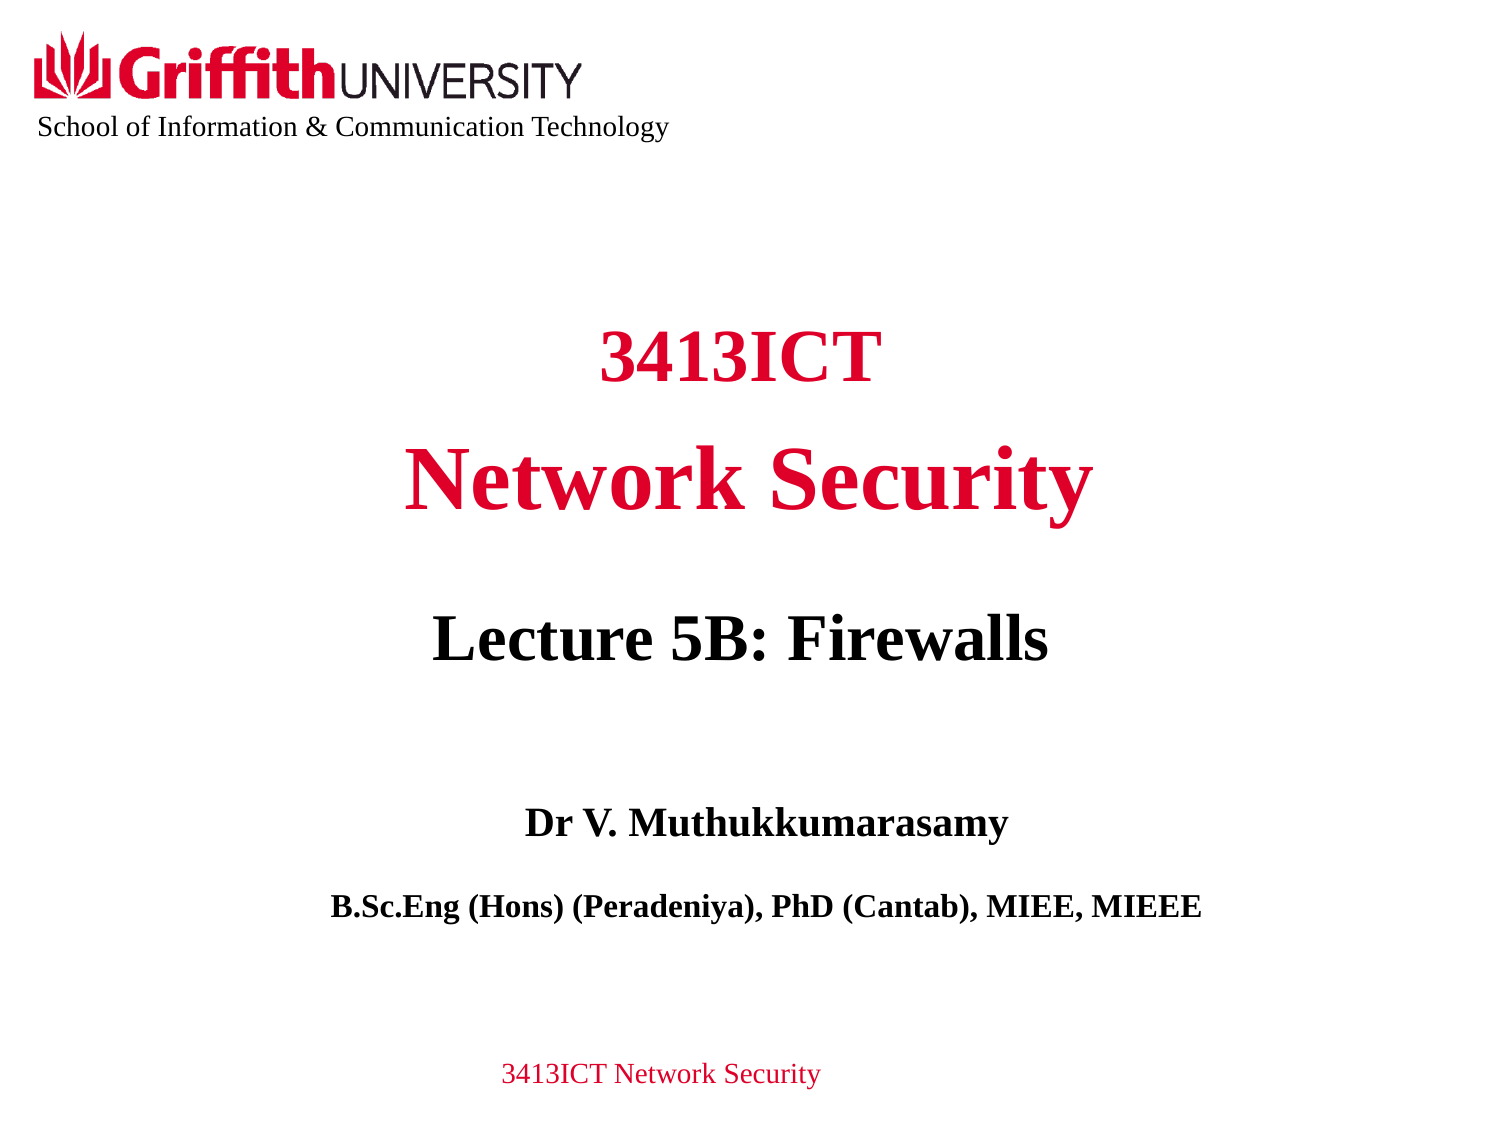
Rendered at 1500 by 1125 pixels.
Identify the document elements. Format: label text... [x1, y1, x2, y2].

text_box Dr V. Muthukkumarasamy B.Sc.Eng (Hons) (Peradeniya), PhD (Cantab), MIEE, MIEEE [242, 786, 1293, 985]
picture [23, 24, 589, 108]
subtitle Lecture 5B: Firewalls [111, 585, 1389, 750]
footer 3413ICT Network Security [383, 1046, 940, 1098]
title 3413ICT Network Security [112, 290, 1388, 526]
